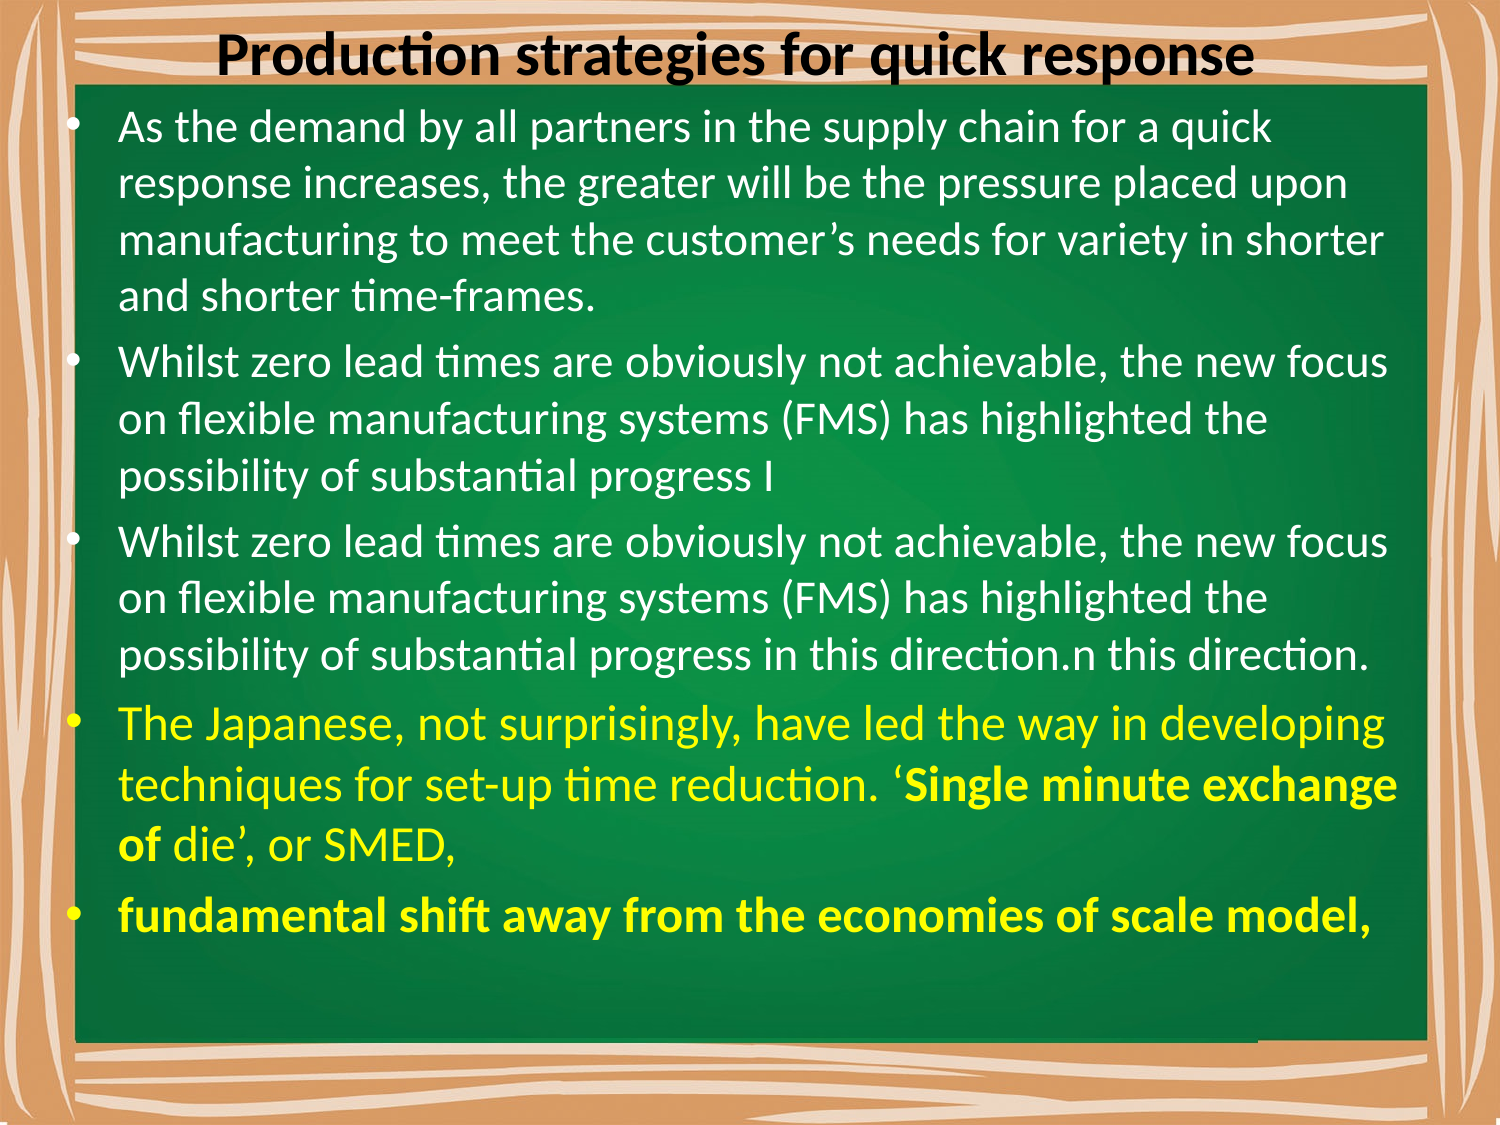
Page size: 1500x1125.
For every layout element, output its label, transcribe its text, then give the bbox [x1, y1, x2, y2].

list As the demand by all partners in the supply chain for a quick response increases, the greater will be the pressure placed upon manufacturing to meet the customer’s needs for variety in shorter and shorter time-frames. Whilst zero lead times are obviously not achievable, the new focus on flexible manufacturing systems (FMS) has highlighted the possibility of substantial progress I Whilst zero lead times are obviously not achievable, the new focus on flexible manufacturing systems (FMS) has highlighted the possibility of substantial progress in this direction.n this direction. The Japanese, not surprisingly, have led the way in developing techniques for set-up time reduction. ‘Single minute exchange of die’, or SMED, fundamental shift away from the economies of scale model, [50, 87, 1438, 1038]
title Production strategies for quick response [62, 0, 1413, 87]
picture [0, 0, 1500, 1125]
